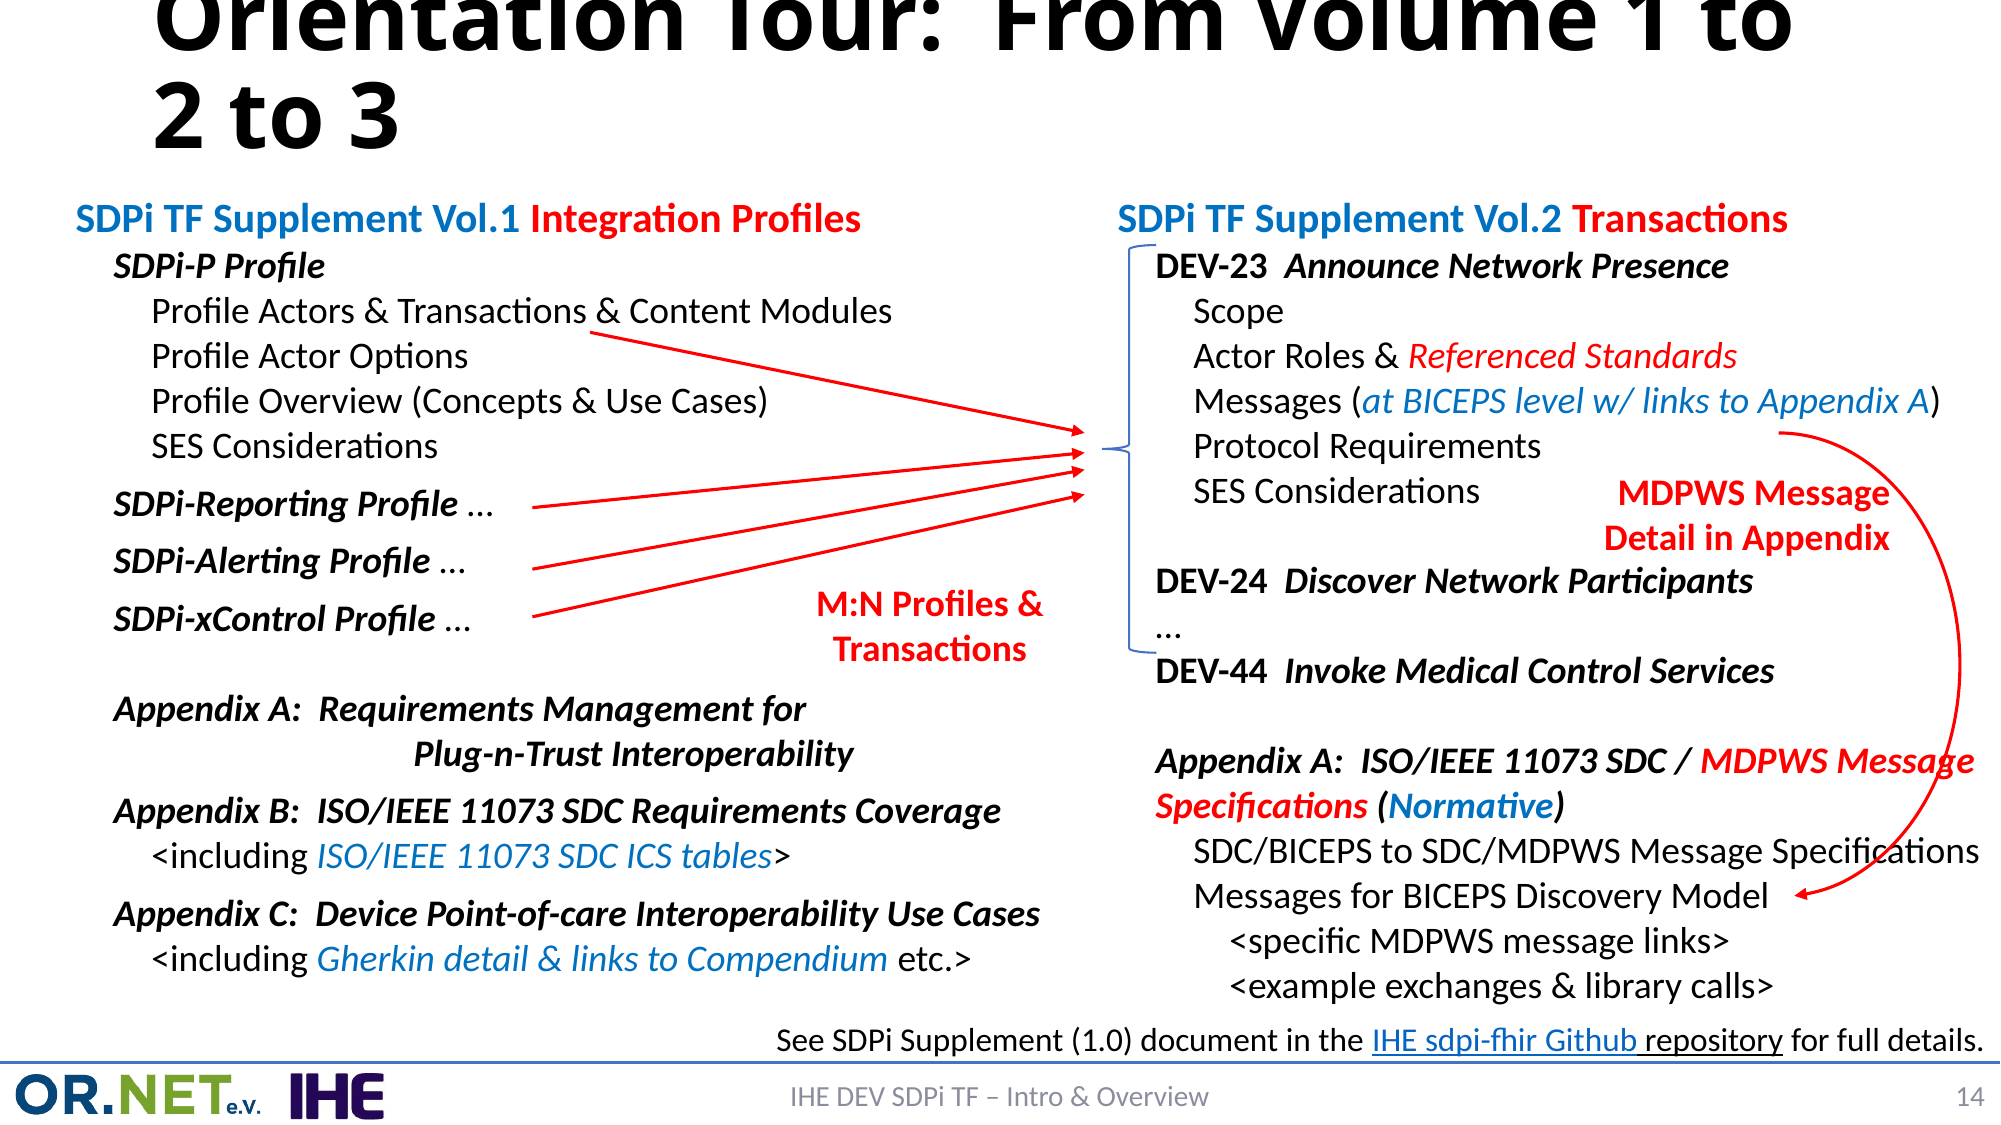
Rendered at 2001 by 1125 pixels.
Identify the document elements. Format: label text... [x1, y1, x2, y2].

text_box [1561, 432, 1960, 897]
slide_number 14 [1810, 1066, 2000, 1125]
title Orientation Tour: From Volume 1 to 2 to 3 [137, 3, 1863, 136]
text_box SDPi TF Supplement Vol.2 Transactions DEV-23 Announce Network Presence Scope Actor Roles & Referenced Standards Messages (at BICEPS level w/ links to Appendix A) Protocol Requirements SES Considerations DEV-24 Discover Network Participants … DEV-44 Invoke Medical Control Services Appendix A: ISO/IEEE 11073 SDC / MDPWS Message Specifications (Normative) SDC/BICEPS to SDC/MDPWS Message Specifications Messages for BICEPS Discovery Model <specific MDPWS message links> <example exchanges & library calls> [1102, 183, 2000, 1011]
text_box SDPi TF Supplement Vol.1 Integration Profiles SDPi-P Profile Profile Actors & Transactions & Content Modules Profile Actor Options Profile Overview (Concepts & Use Cases) SES Considerations SDPi-Reporting Profile … SDPi-Alerting Profile … SDPi-xControl Profile … Appendix A: Requirements Management for Plug-n-Trust Interoperability Appendix B: ISO/IEEE 11073 SDC Requirements Coverage <including ISO/IEEE 11073 SDC ICS tables> Appendix C: Device Point-of-care Interoperability Use Cases <including Gherkin detail & links to Compendium etc.> [60, 183, 1069, 1044]
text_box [532, 244, 1157, 678]
footer IHE DEV SDPi TF – Intro & Overview [0, 1064, 1810, 1125]
text_box See SDPi Supplement (1.0) document in the IHE sdpi-fhir Github repository for full details. [744, 1011, 2000, 1066]
